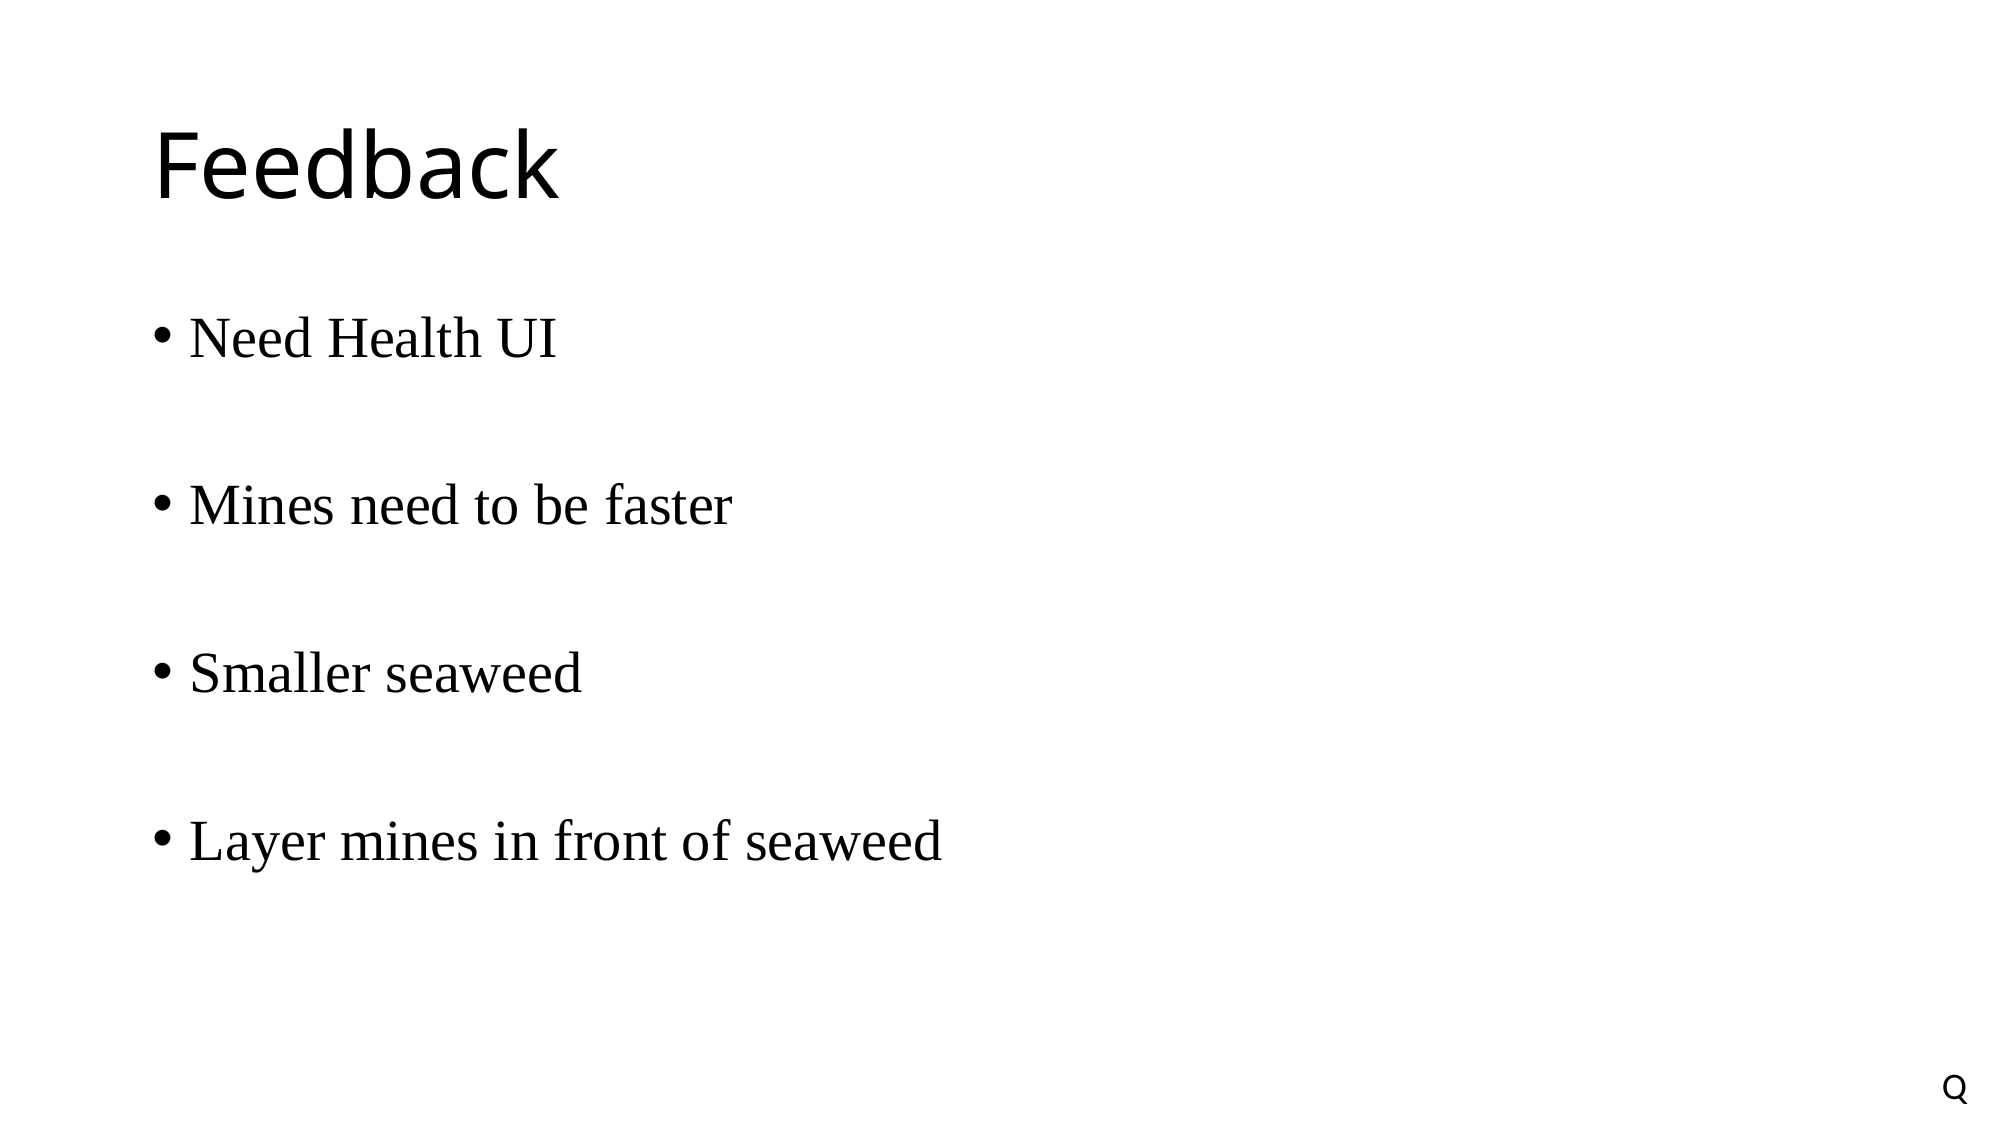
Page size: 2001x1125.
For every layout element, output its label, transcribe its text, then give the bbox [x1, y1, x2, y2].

text_box Q [1927, 1054, 2000, 1125]
list Need Health UI Mines need to be faster Smaller seaweed Layer mines in front of seaweed [137, 299, 1863, 1014]
title Feedback [137, 59, 1863, 278]
